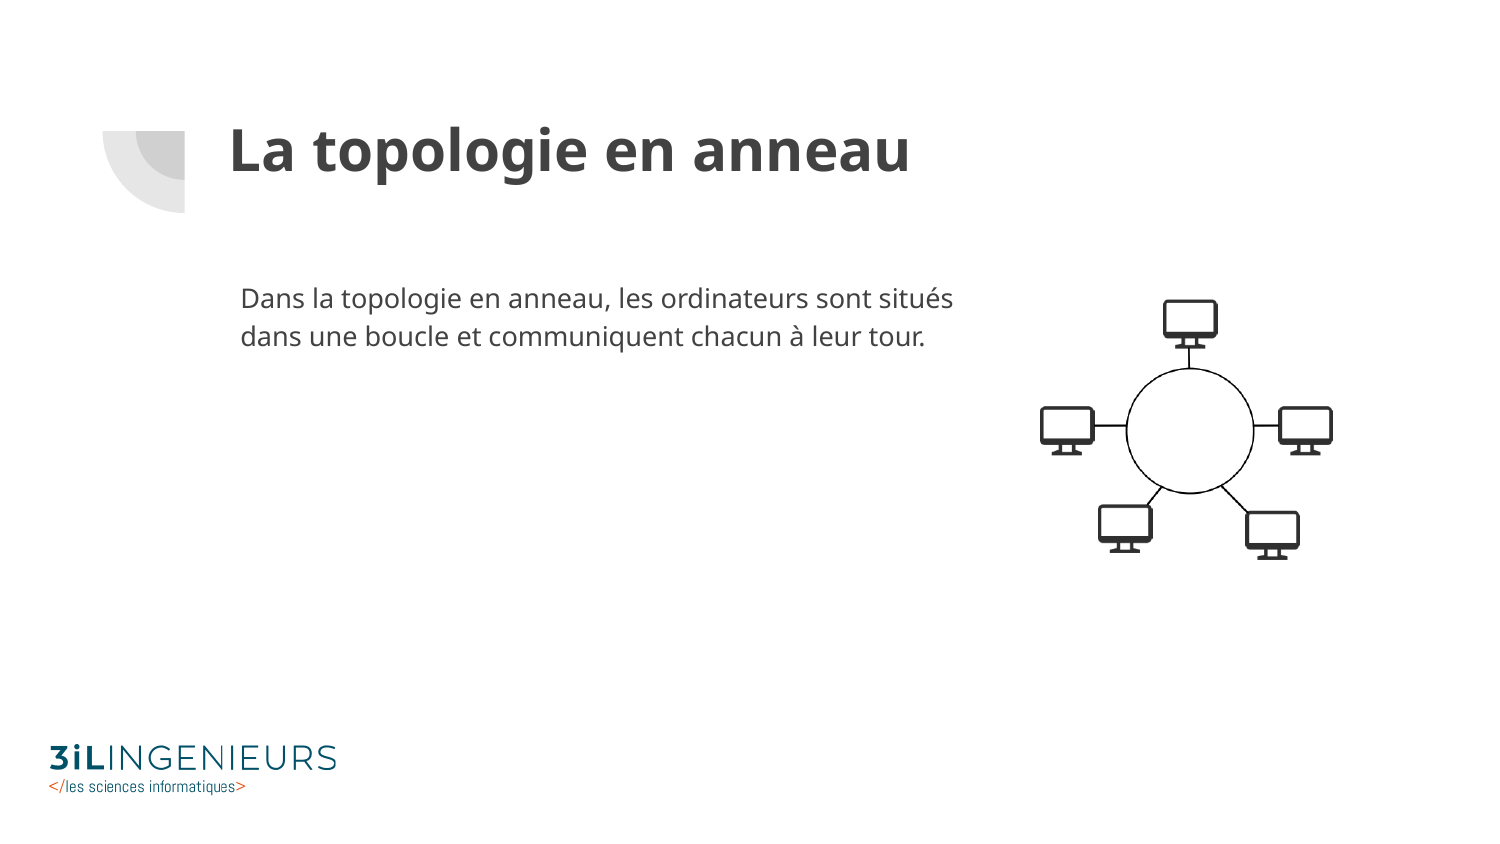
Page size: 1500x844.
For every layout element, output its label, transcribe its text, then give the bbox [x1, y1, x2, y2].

list Dans la topologie en anneau, les ordinateurs sont situés dans une boucle et communiquent chacun à leur tour. [225, 262, 993, 434]
picture [1032, 286, 1344, 583]
picture [49, 743, 336, 797]
title La topologie en anneau [213, 98, 1368, 263]
